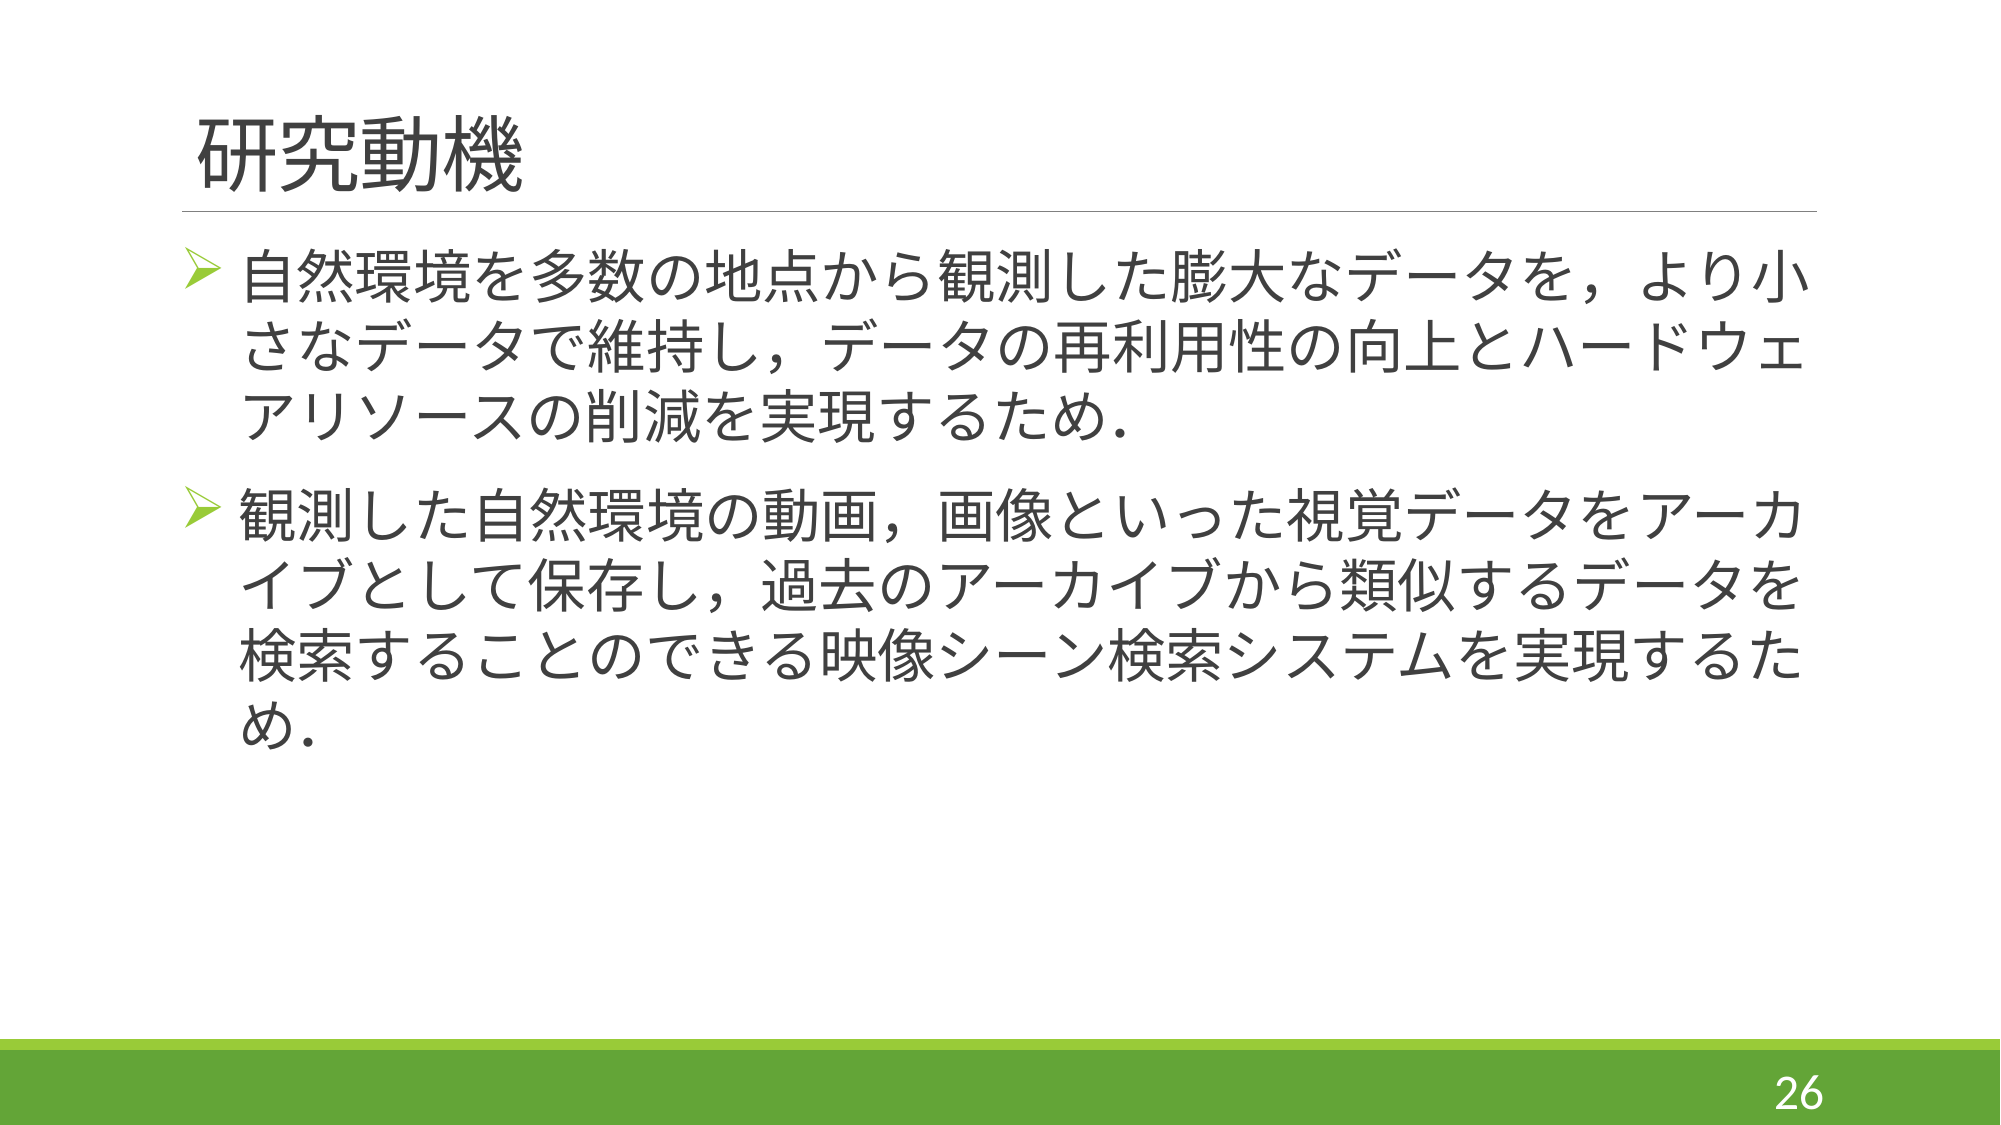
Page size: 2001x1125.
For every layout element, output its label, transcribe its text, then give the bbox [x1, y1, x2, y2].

list 自然環境を多数の地点から観測した膨大なデータを，より小さなデータで維持し，データの再利用性の向上とハードウェアリソースの削減を実現するため． 観測した自然環境の動画，画像といった視覚データをアーカイブとして保存し，過去のアーカイブから類似するデータを検索することのできる映像シーン検索システムを実現するため． [180, 233, 1830, 1030]
title 研究動機 [180, 47, 1830, 211]
slide_number 26 [1624, 1059, 1840, 1120]
